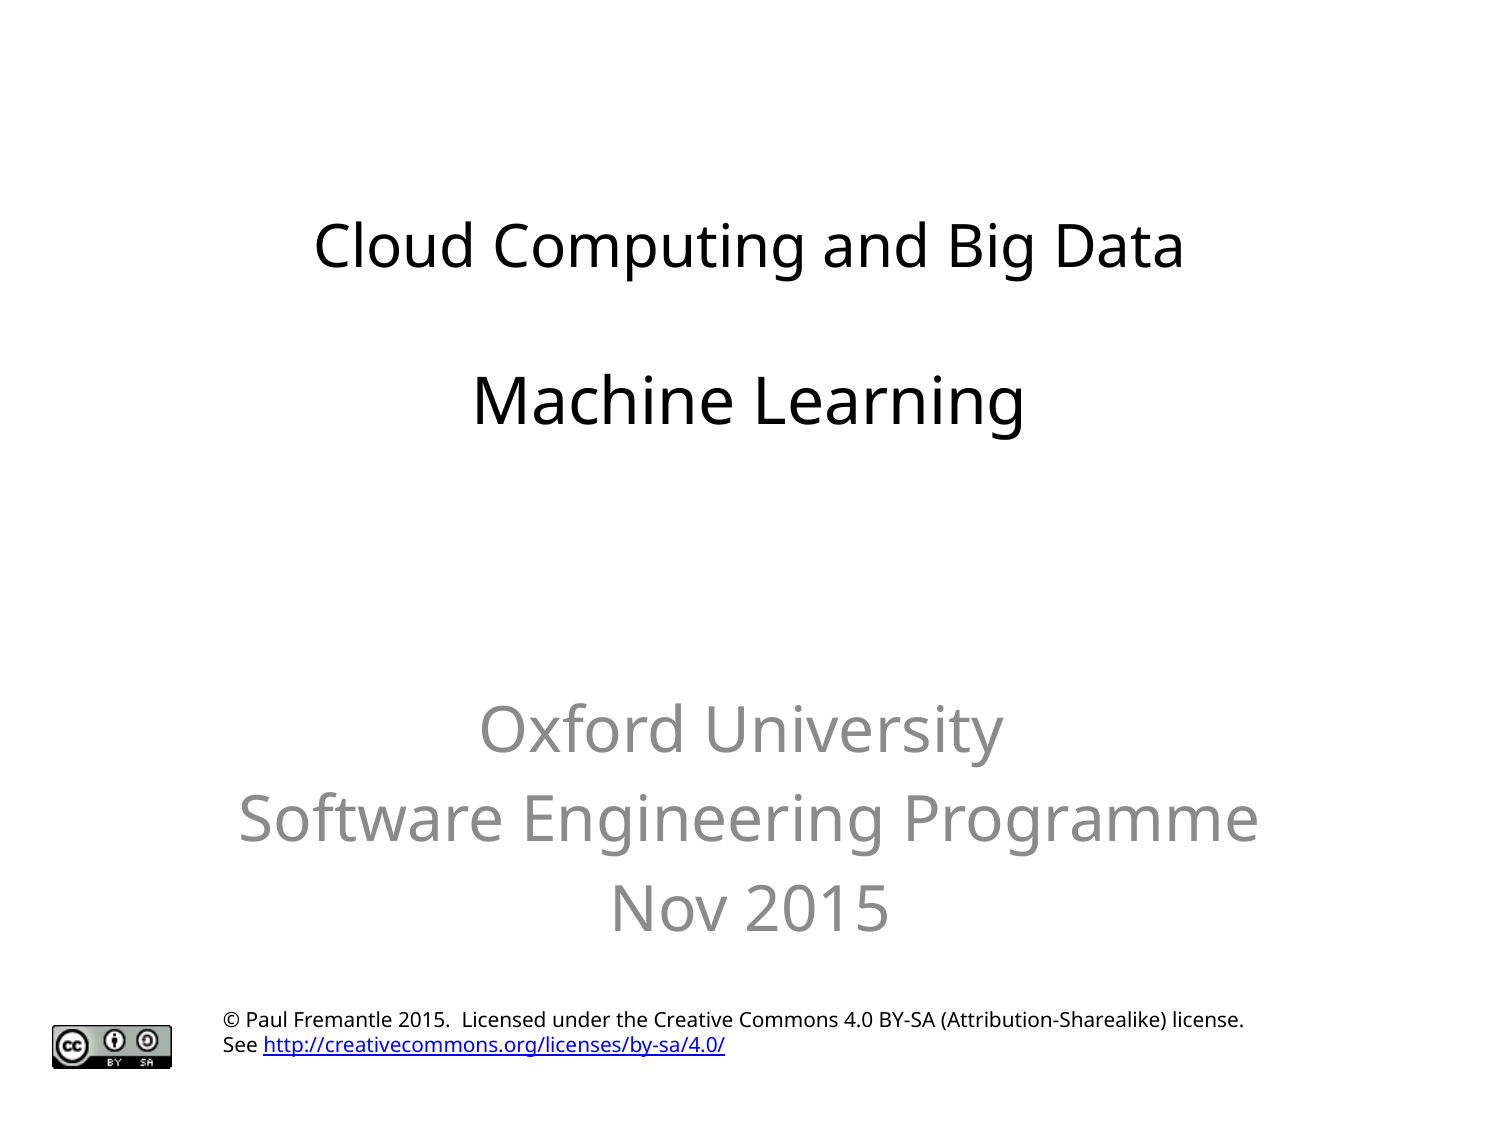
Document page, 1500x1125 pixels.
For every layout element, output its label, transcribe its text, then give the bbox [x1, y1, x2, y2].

subtitle Oxford University Software Engineering Programme Nov 2015 [225, 682, 1275, 971]
picture [52, 1025, 172, 1069]
title Cloud Computing and Big Data Machine Learning [112, 202, 1388, 444]
